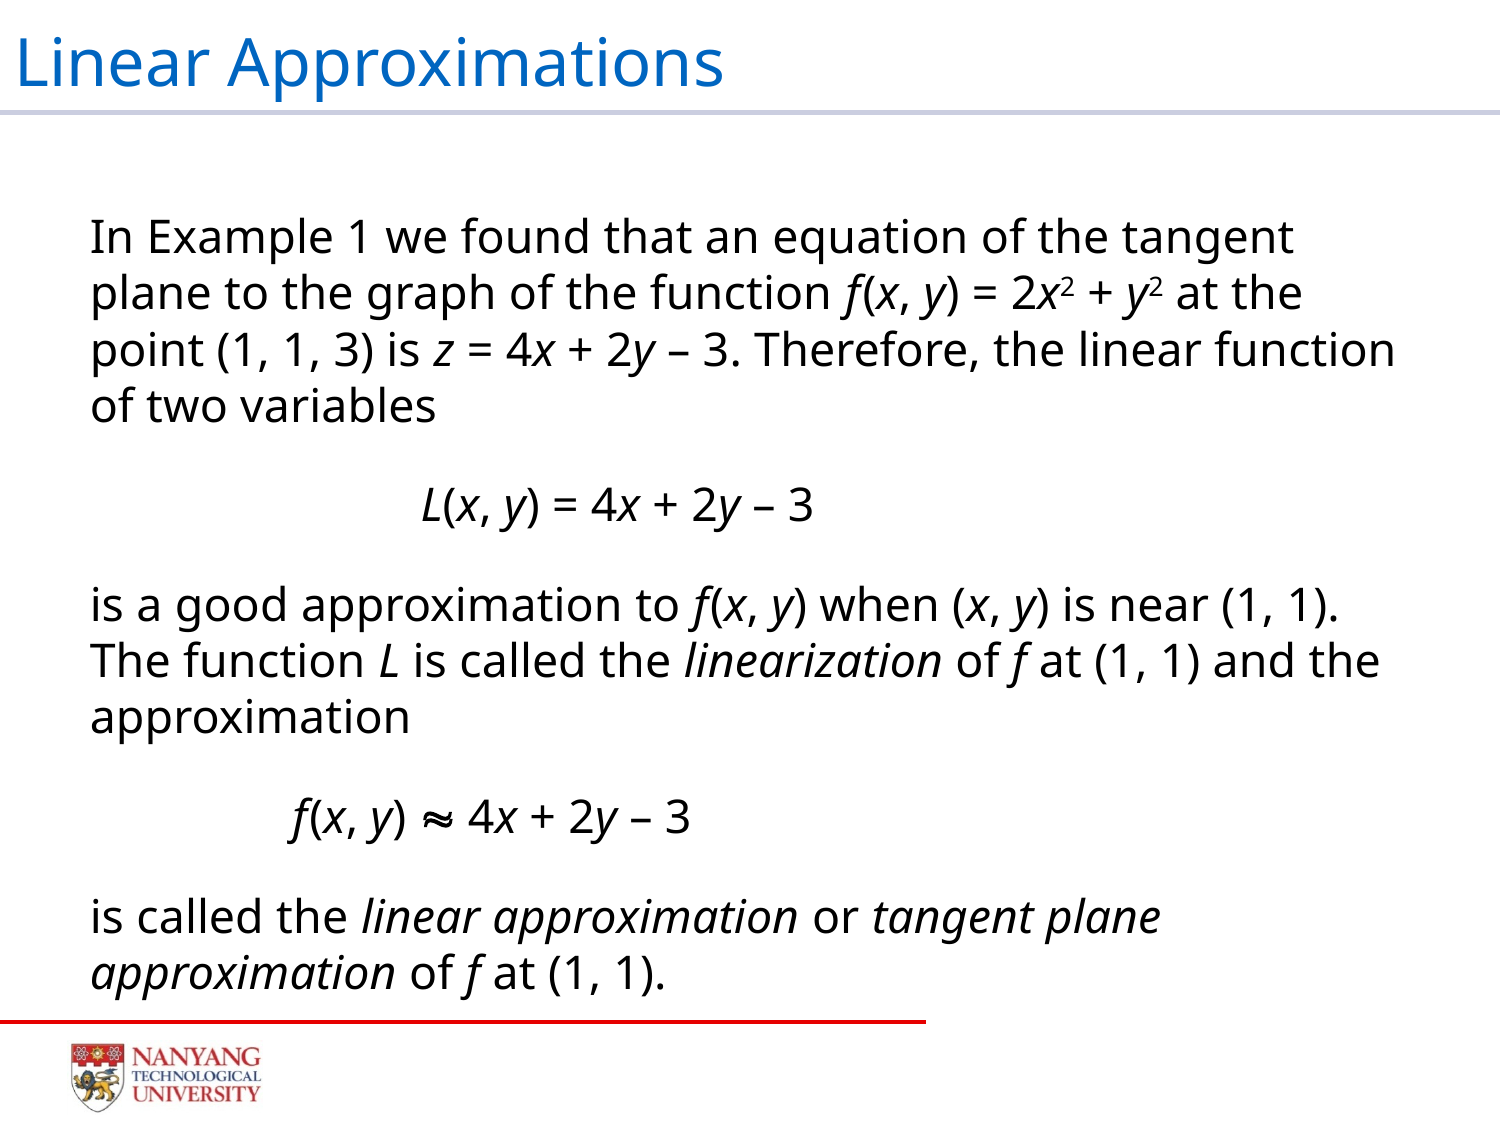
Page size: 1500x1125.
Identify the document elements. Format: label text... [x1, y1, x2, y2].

picture [67, 1040, 263, 1115]
list In Example 1 we found that an equation of the tangent plane to the graph of the function f (x, y) = 2x2 + y2 at the point (1, 1, 3) is z = 4x + 2y – 3. Therefore, the linear function of two variables L(x, y) = 4x + 2y – 3 is a good approximation to f (x, y) when (x, y) is near (1, 1). The function L is called the linearization of f at (1, 1) and the approximation f (x, y)  4x + 2y – 3 is called the linear approximation or tangent plane approximation of f at (1, 1). [75, 200, 1425, 1010]
title Linear Approximations [0, 12, 1500, 92]
